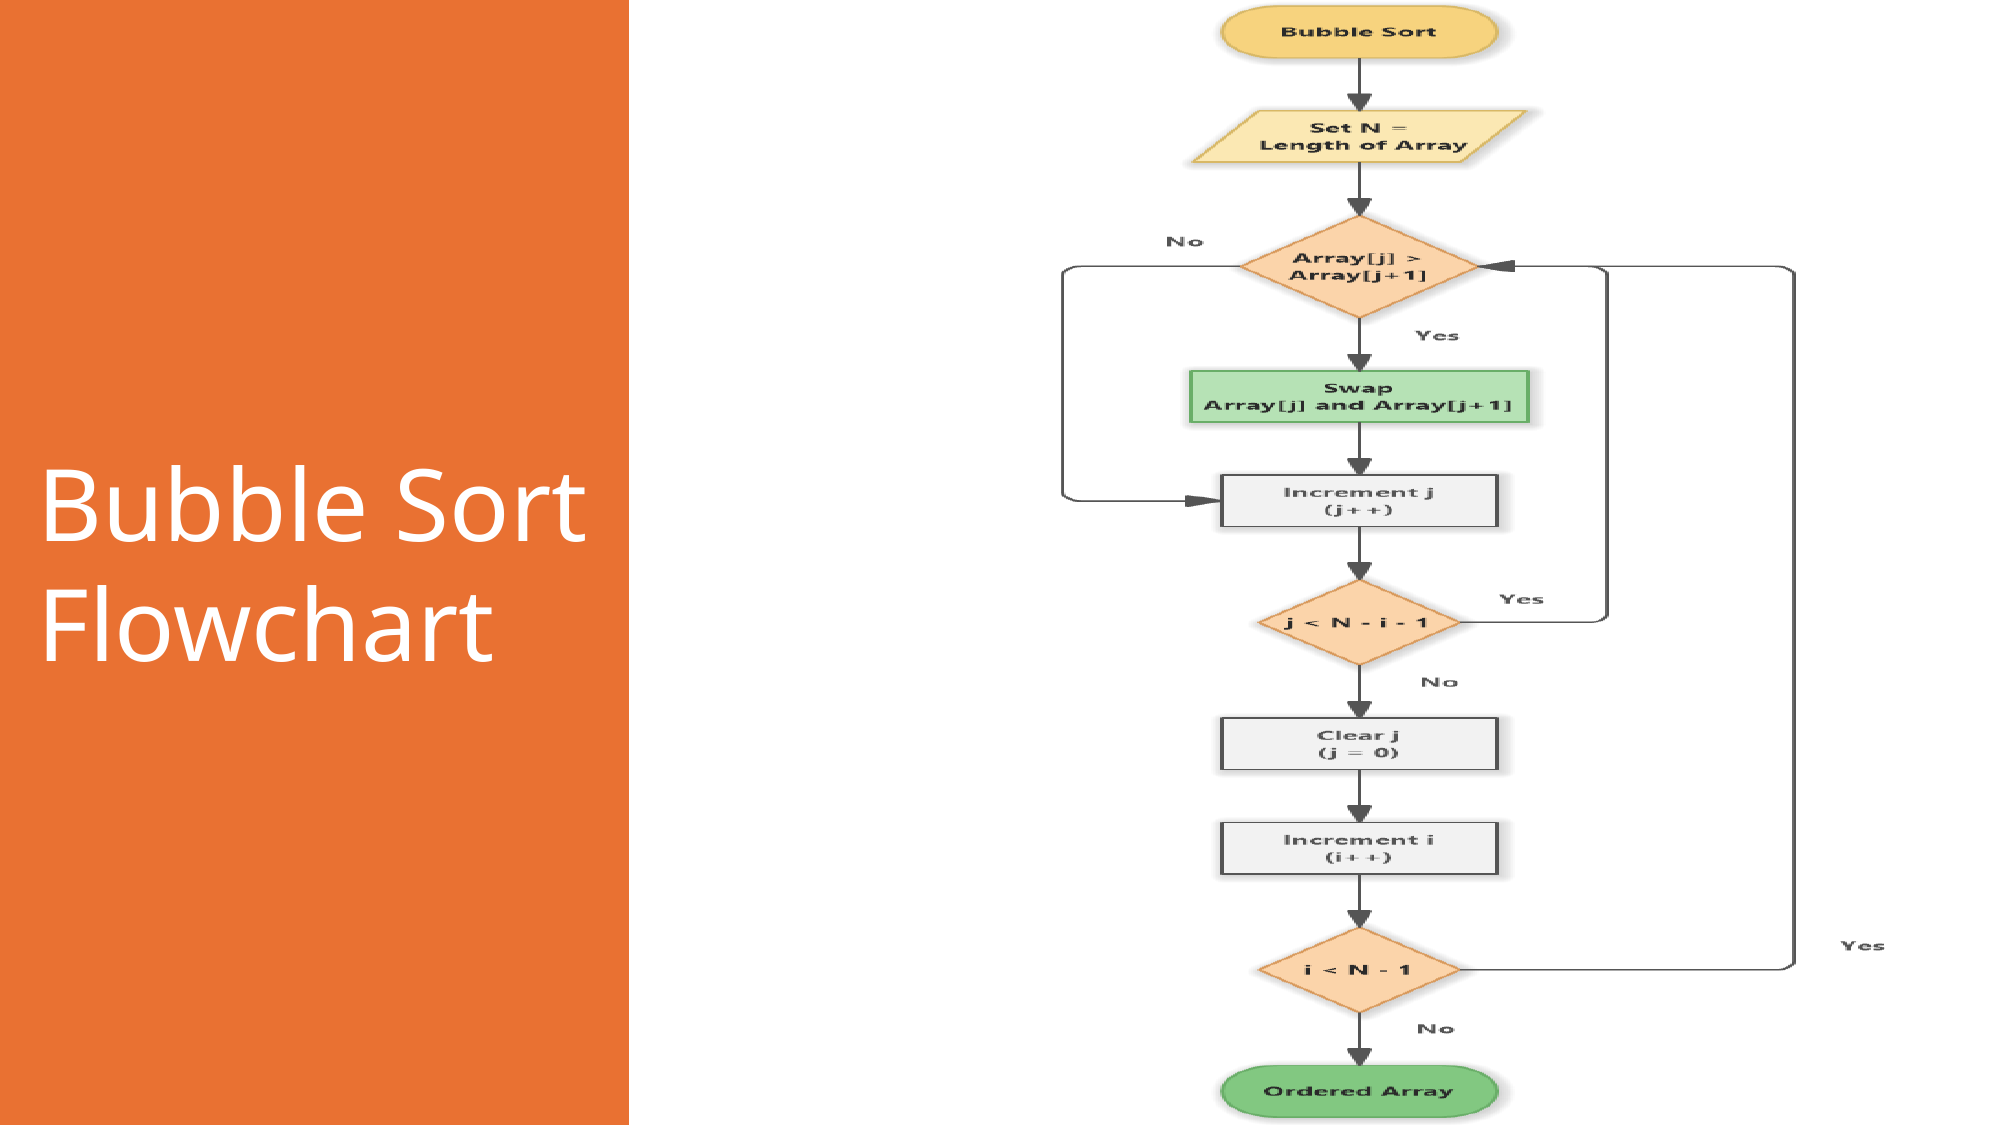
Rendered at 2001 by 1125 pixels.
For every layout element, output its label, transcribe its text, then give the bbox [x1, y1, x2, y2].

text_box Bubble Sort Flowchart [22, 433, 607, 689]
text_box [0, 0, 629, 1125]
picture [1030, 0, 1951, 1125]
